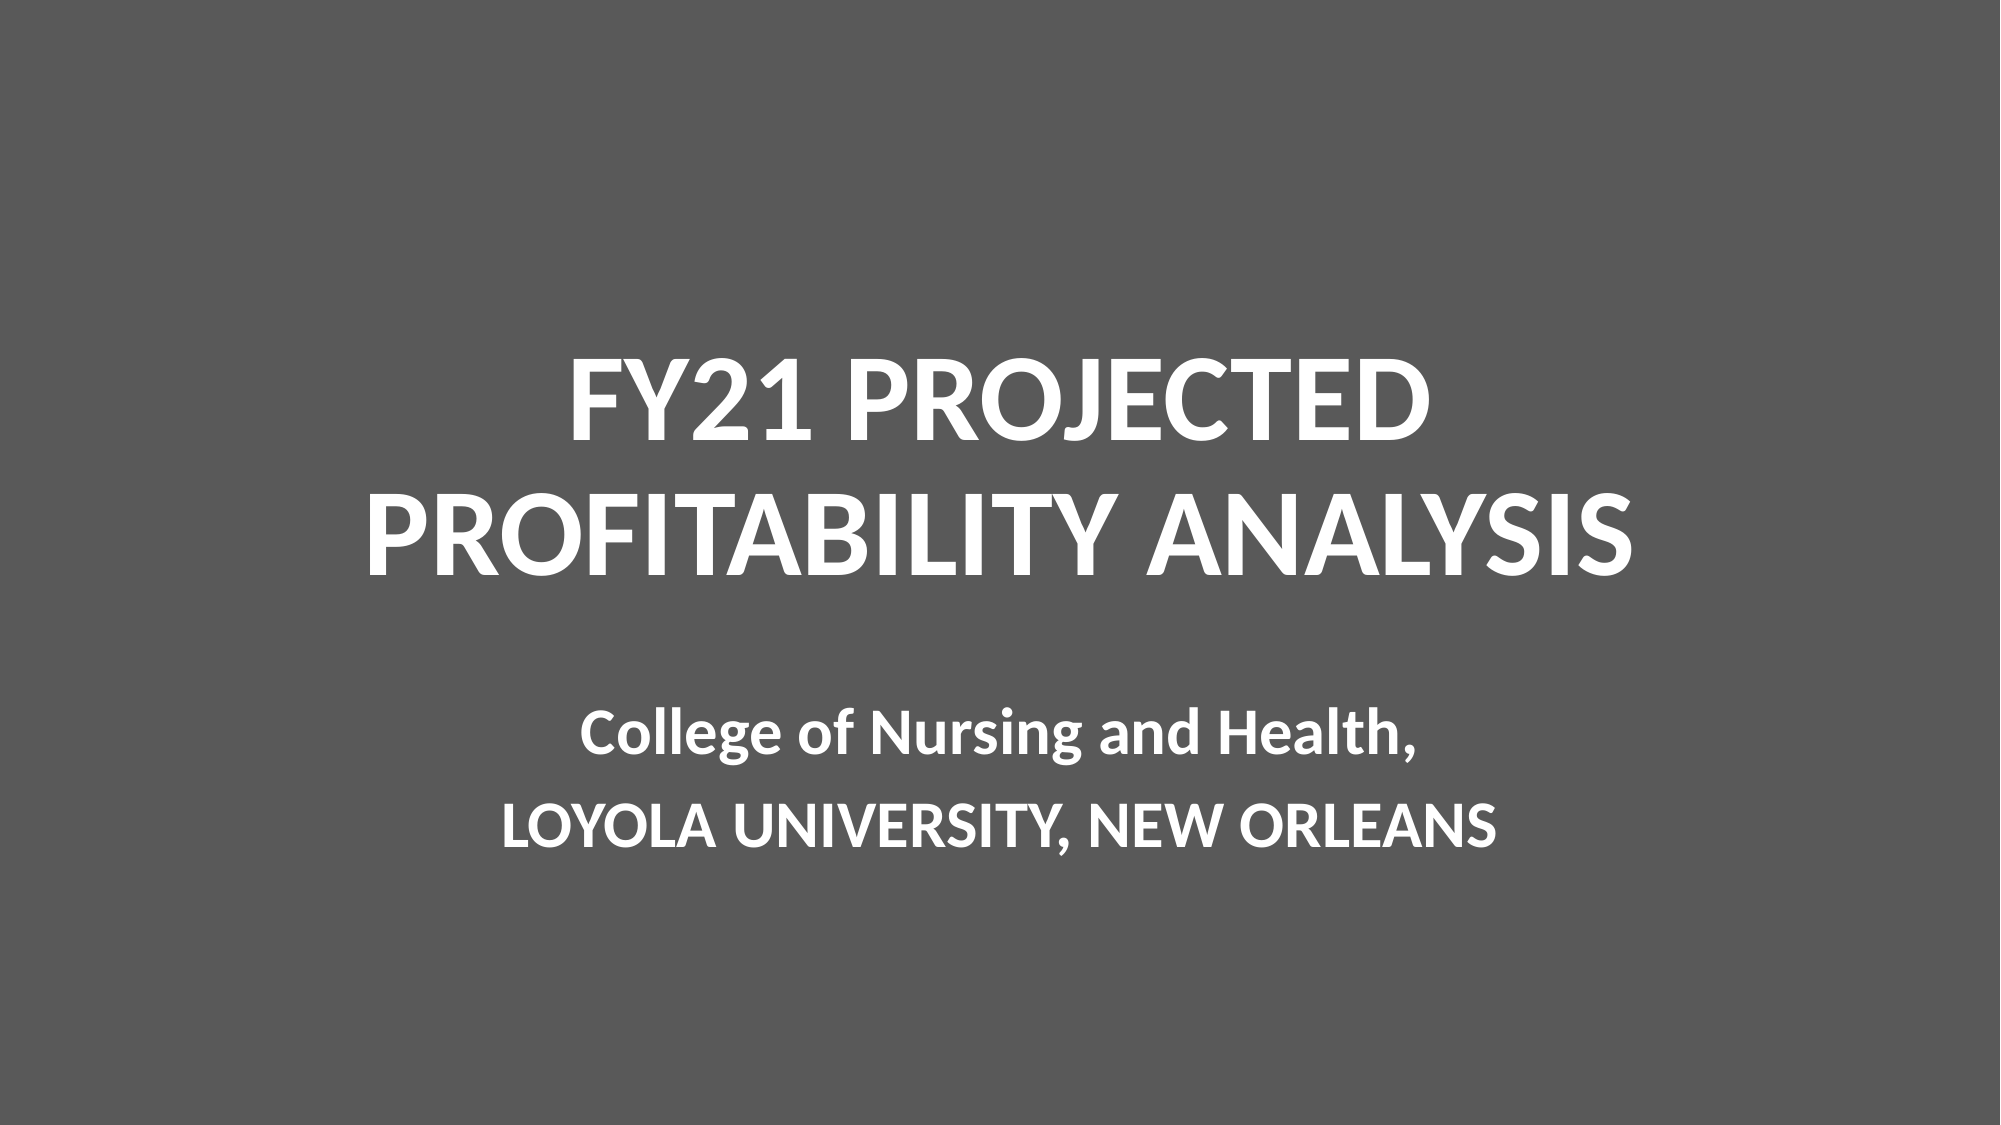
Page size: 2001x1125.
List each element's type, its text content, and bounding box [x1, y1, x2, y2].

title FY21 PROJECTED PROFITABILITY ANALYSIS [249, 209, 1750, 610]
subtitle College of Nursing and Health, LOYOLA UNIVERSITY, NEW ORLEANS [0, 688, 2000, 940]
